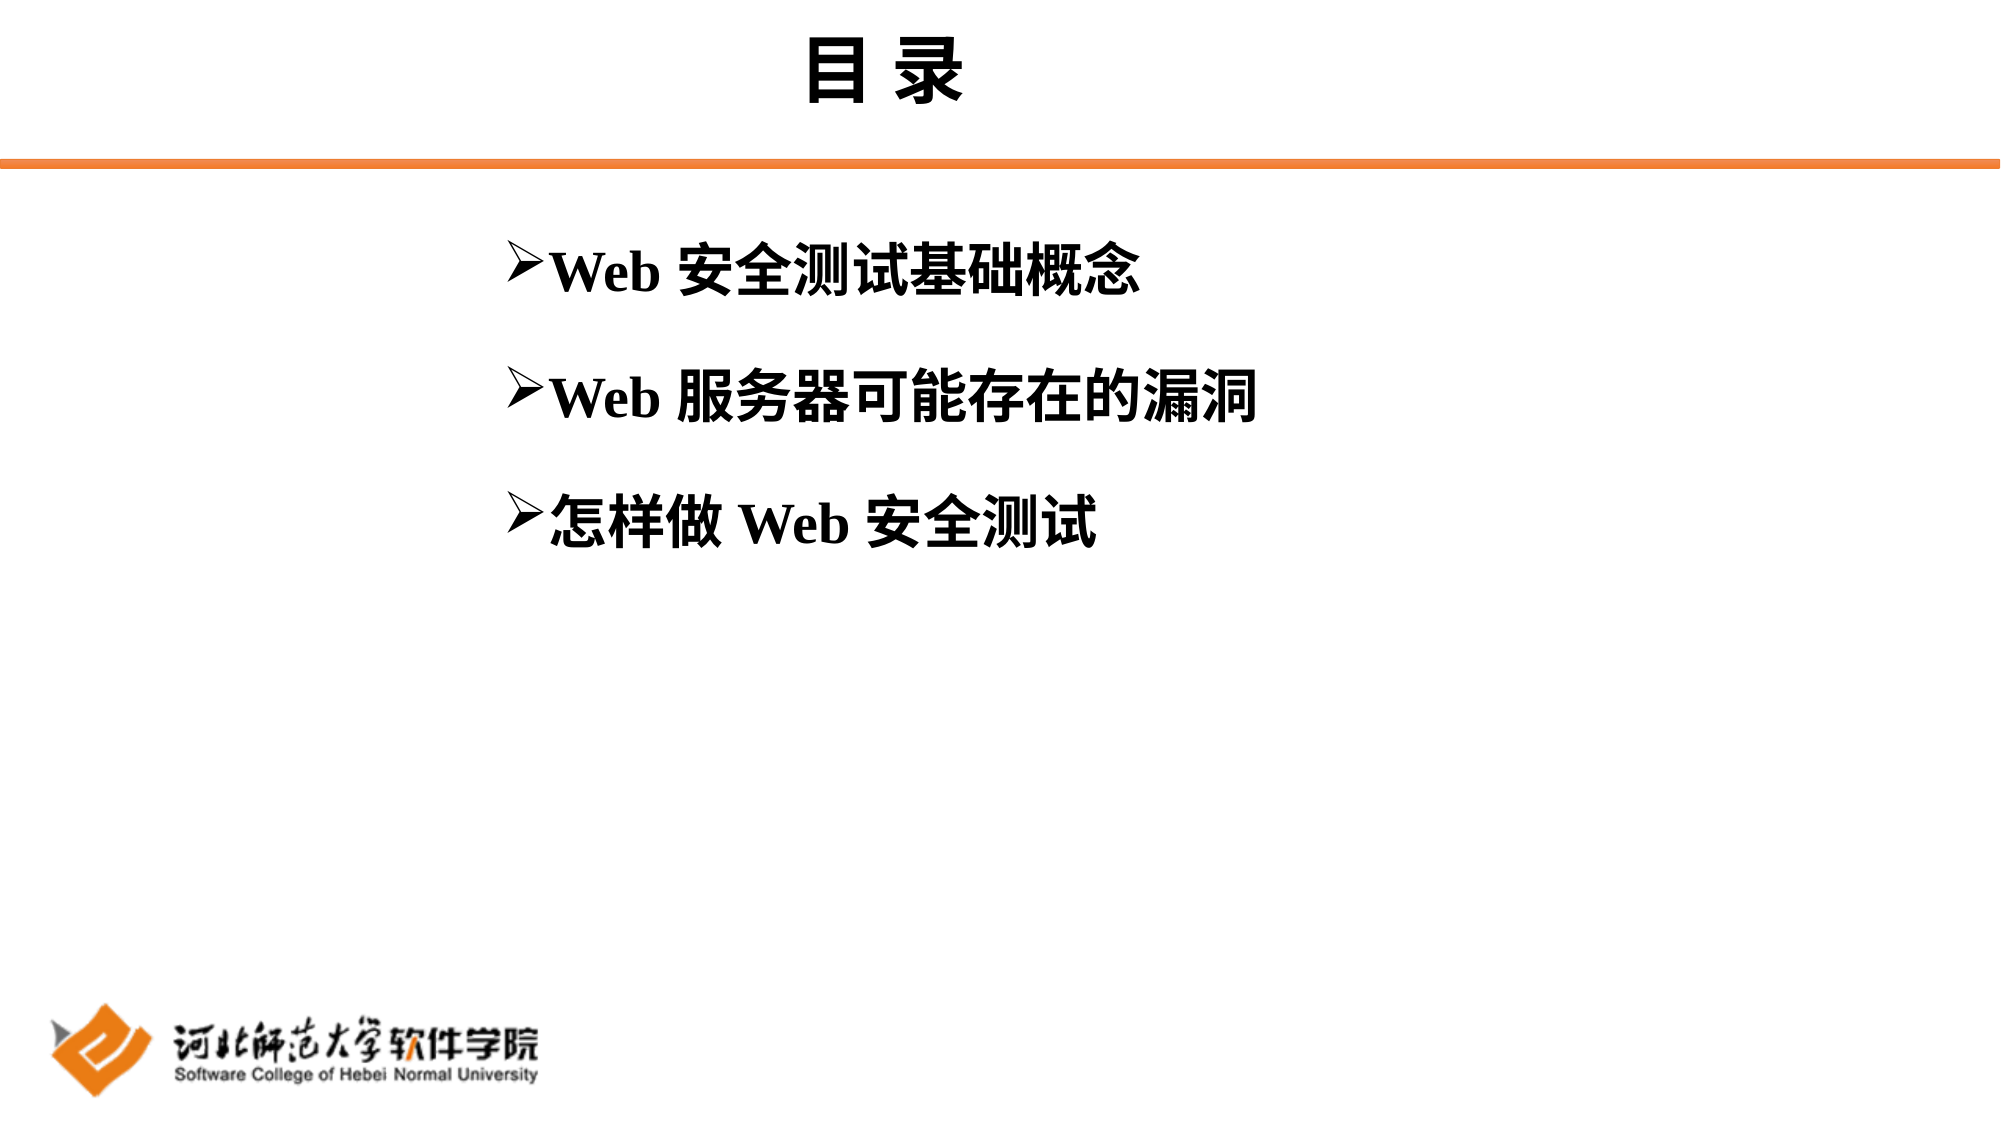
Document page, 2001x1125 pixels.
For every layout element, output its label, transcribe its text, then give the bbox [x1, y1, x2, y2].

list Web安全测试基础概念 Web服务器可能存在的漏洞 怎样做Web安全测试 [487, 191, 1569, 905]
picture [37, 995, 565, 1103]
title 目 录 [342, 0, 1424, 147]
